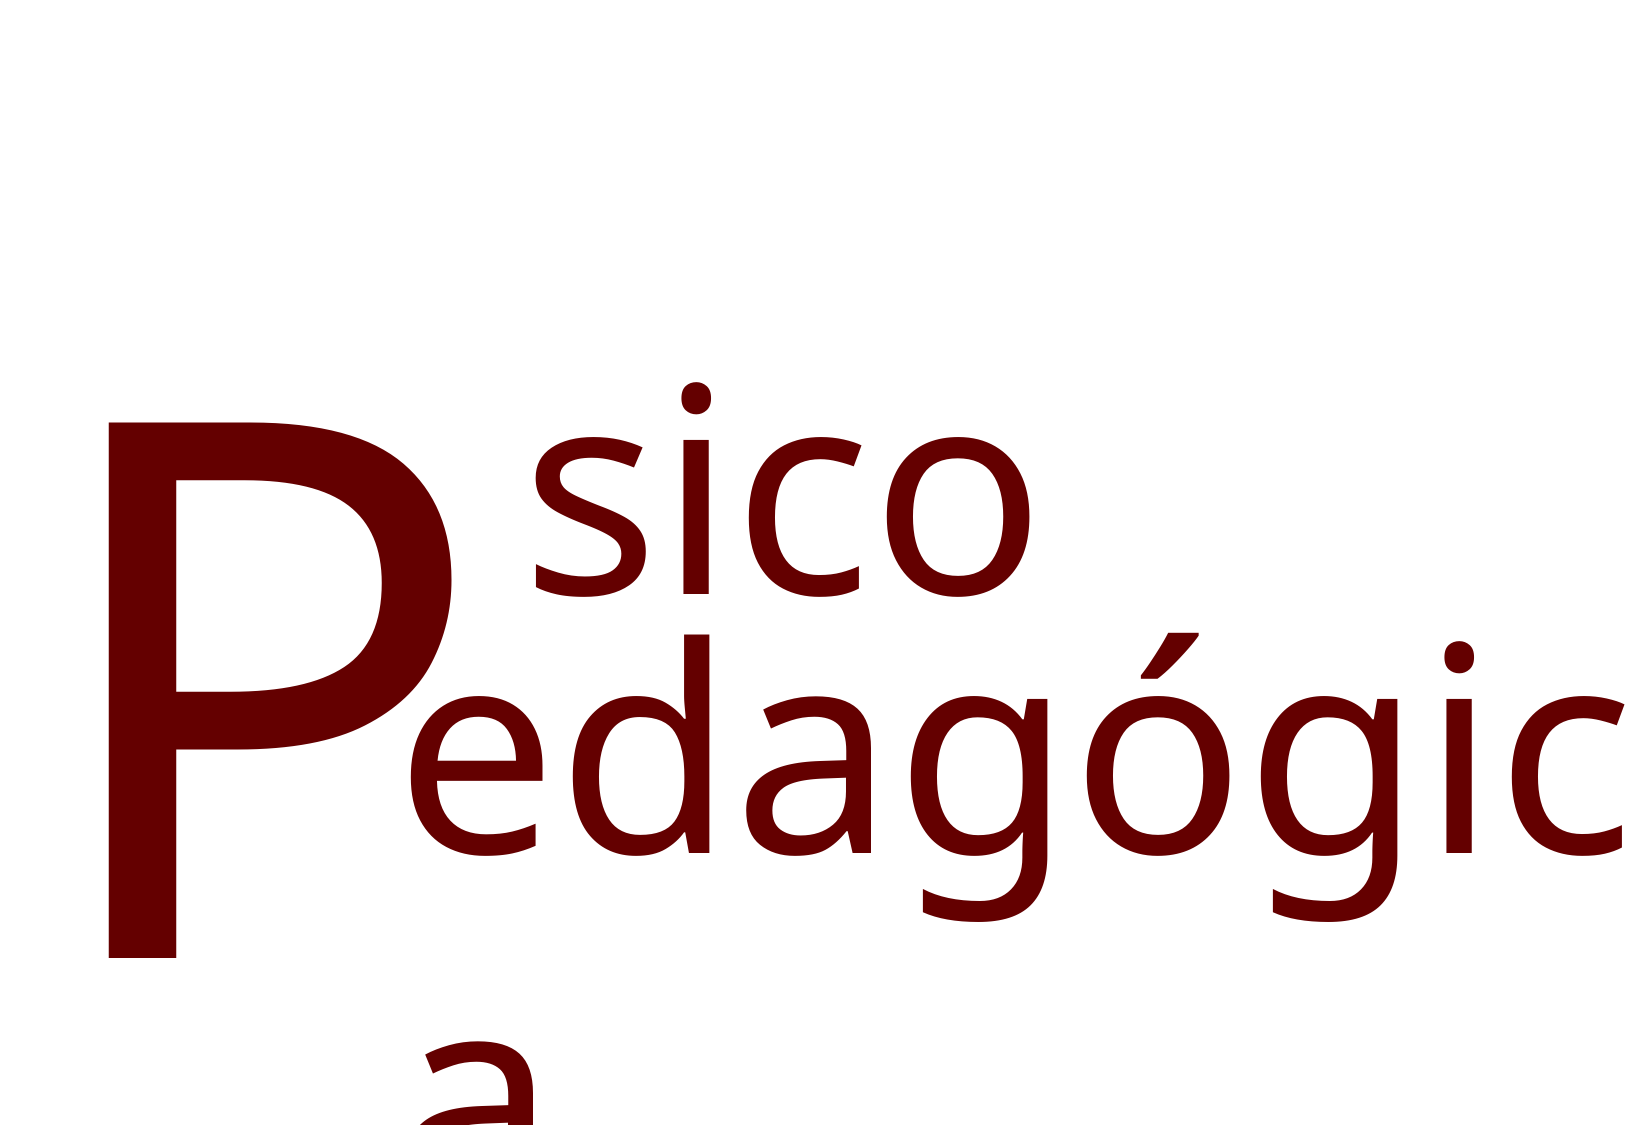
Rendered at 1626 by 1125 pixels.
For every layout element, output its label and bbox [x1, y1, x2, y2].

text_box [21, 201, 1625, 1125]
